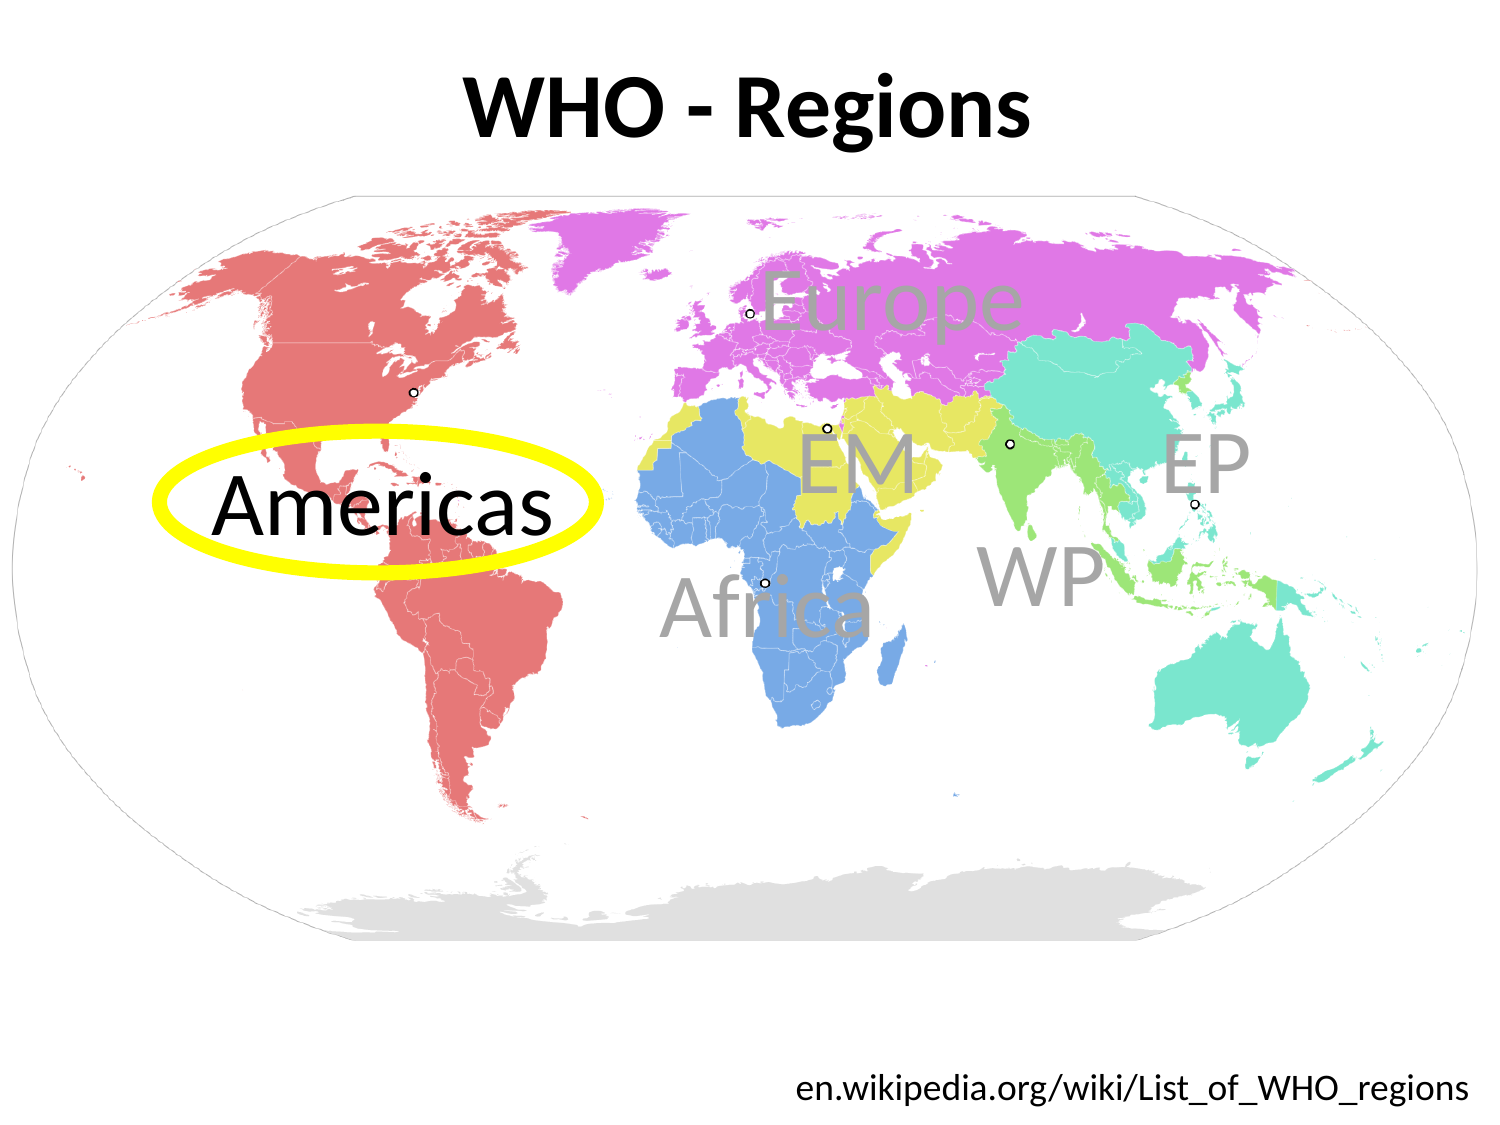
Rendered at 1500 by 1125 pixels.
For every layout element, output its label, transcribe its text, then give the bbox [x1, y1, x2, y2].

title WHO - Regions [1, 7, 1495, 195]
text_box en.wikipedia.org/wiki/List_of_WHO_regions [780, 1056, 1495, 1116]
picture [5, 189, 1483, 953]
